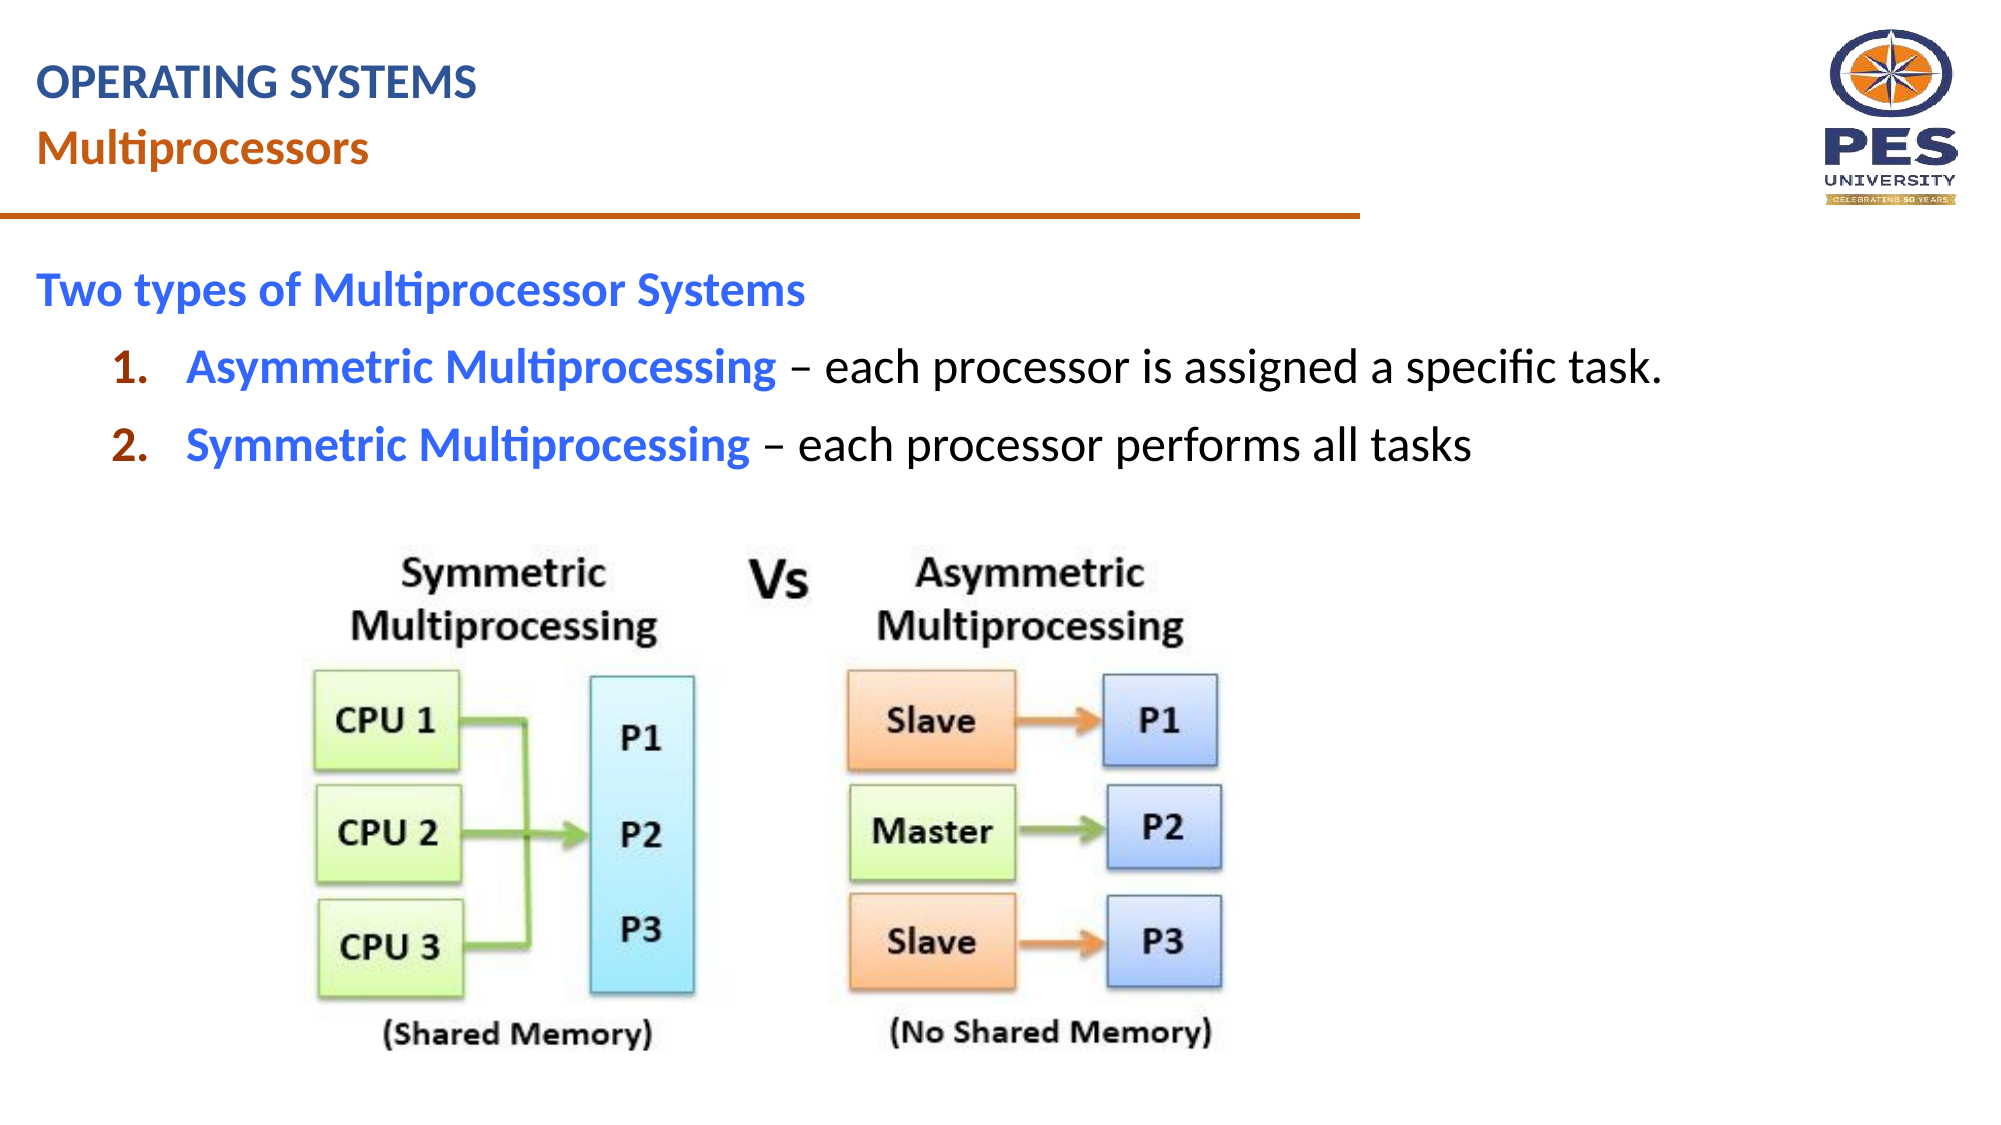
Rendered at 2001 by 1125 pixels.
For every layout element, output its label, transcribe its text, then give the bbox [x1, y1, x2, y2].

text_box OPERATING SYSTEMS [20, 41, 1251, 117]
picture [1824, 29, 1958, 205]
text_box Two types of Multiprocessor Systems Asymmetric Multiprocessing – each processor is assigned a specific task. Symmetric Multiprocessing – each processor performs all tasks [21, 248, 1712, 479]
text_box Multiprocessors [20, 107, 1334, 183]
picture [302, 530, 1233, 1055]
